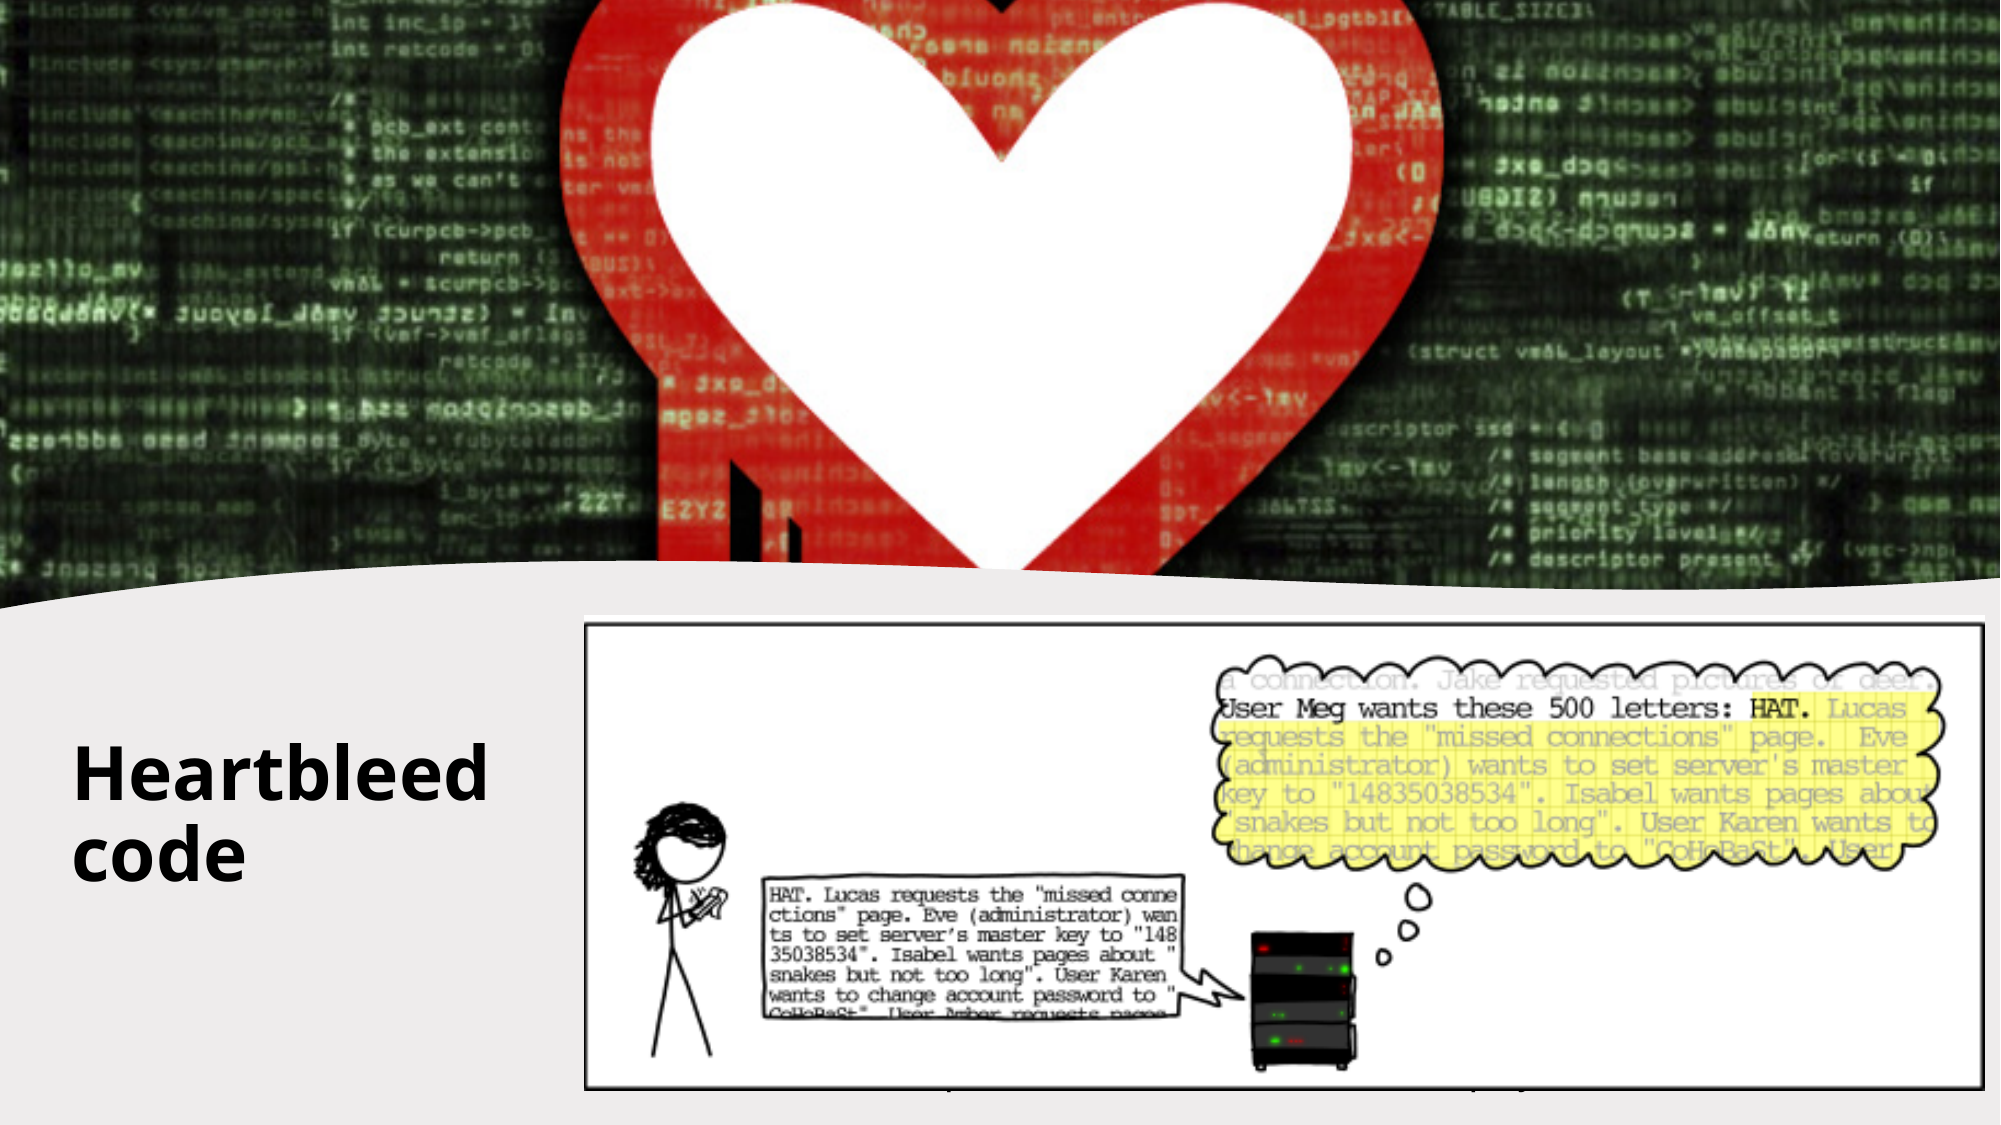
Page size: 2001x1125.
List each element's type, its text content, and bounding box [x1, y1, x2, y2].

picture [584, 615, 1985, 1091]
list A single line of code contains the mistake that gave rise to the Heartbleed vulnerability: memcpy(bp, pl, payload); memcpy() is the command that copies data. bp is the place it's copying it to pl is where it's being copied from payload is the length of the data being copied. As we've seen, the problem is that there's never any attempt to check if the amount of data in pl is equal to the value given of payload. [595, 609, 2000, 1115]
title Heartbleed code [55, 615, 584, 1018]
picture [0, 0, 2000, 609]
